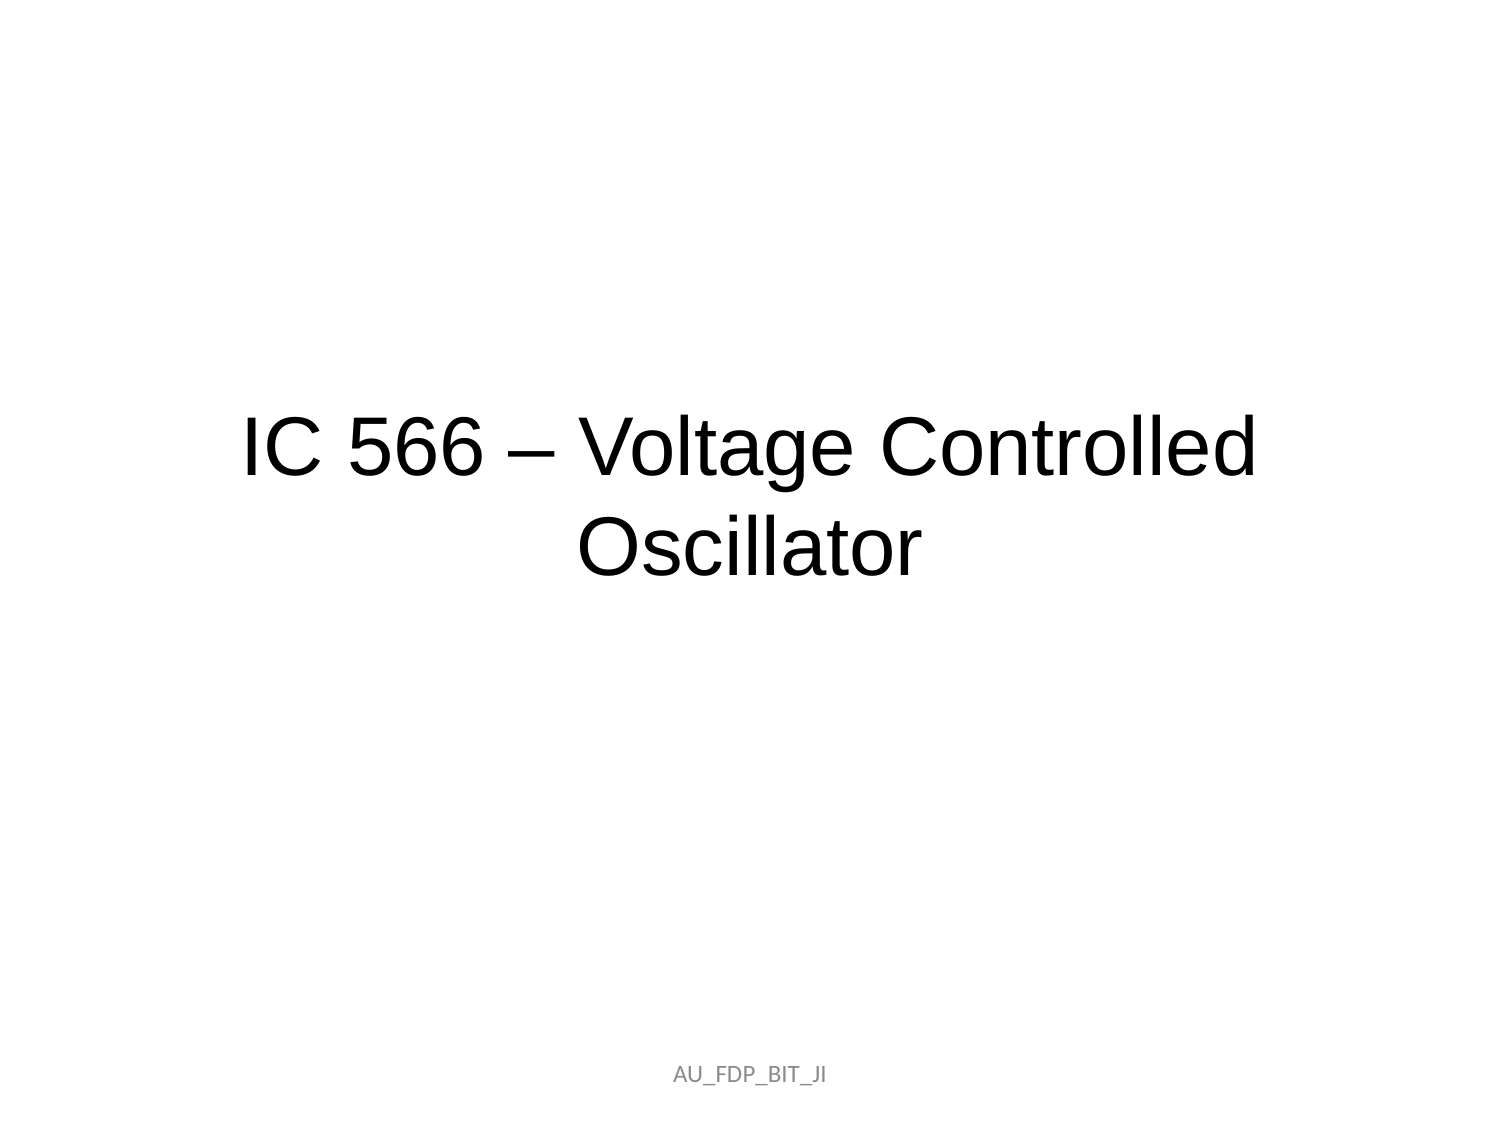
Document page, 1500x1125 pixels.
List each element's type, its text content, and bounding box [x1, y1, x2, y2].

title IC 566 – Voltage Controlled Oscillator [112, 421, 1388, 663]
footer AU_FDP_BIT_JI [512, 1042, 988, 1103]
